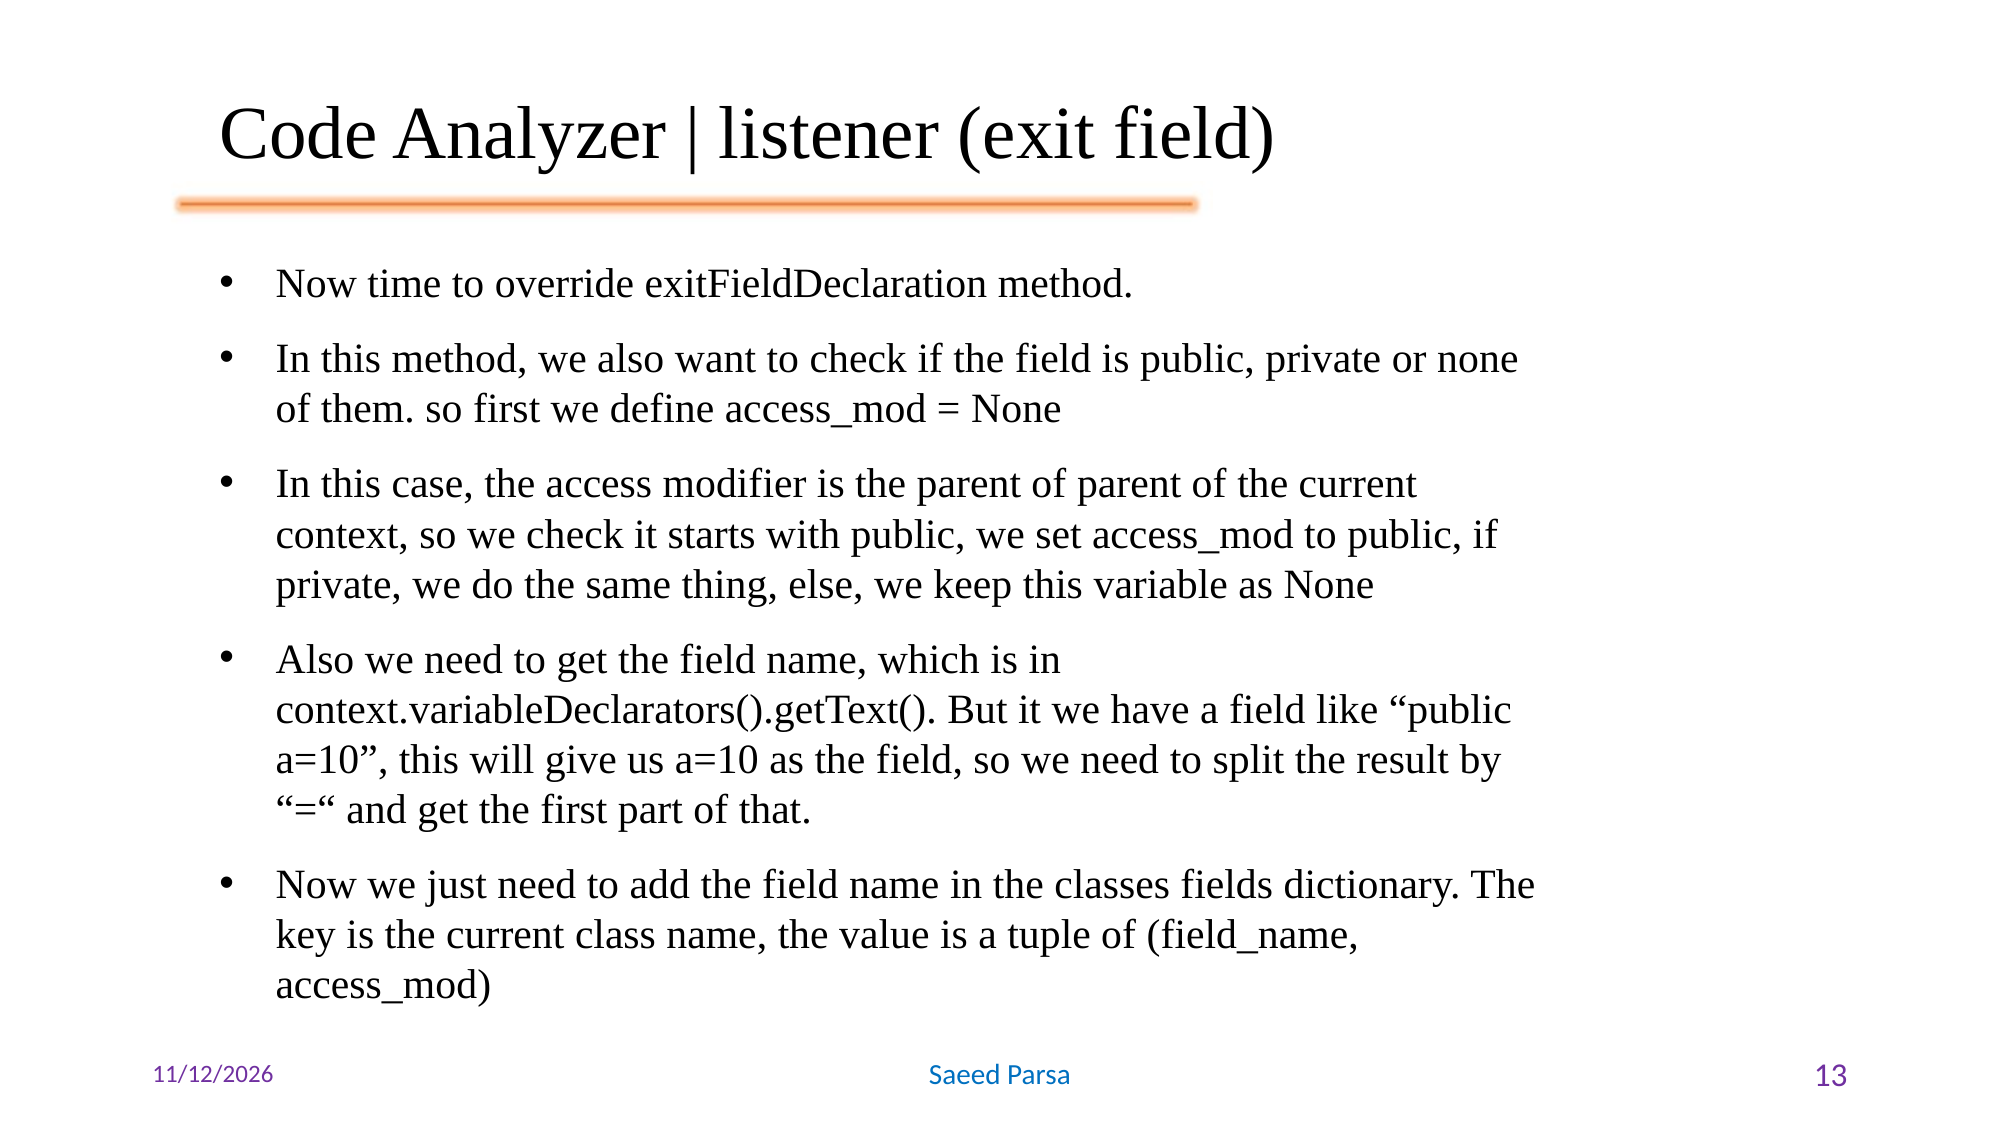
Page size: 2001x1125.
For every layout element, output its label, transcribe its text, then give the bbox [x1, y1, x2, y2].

title Code Analyzer | listener (exit field) [204, 86, 1376, 182]
footer Saeed Parsa [662, 1042, 1338, 1103]
slide_number 13 [1412, 1042, 1863, 1103]
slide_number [137, 1042, 588, 1103]
picture [152, 181, 1213, 237]
subtitle Now time to override exitFieldDeclaration method. In this method, we also want to check if the field is public, private or none of them. so first we define access_mod = None In this case, the access modifier is the parent of parent of the current context, so we check it starts with public, we set access_mod to public, if private, we do the same thing, else, we keep this variable as None Also we need to get the field name, which is in context.variableDeclarators().getText(). But it we have a field like “public a=10”, this will give us a=10 as the field, so we need to split the result by “=“ and get the first part of that. Now we just need to add the field name in the classes fields dictionary. The key is the current class name, the value is a tuple of (field_name, access_mod) [204, 248, 1575, 1047]
